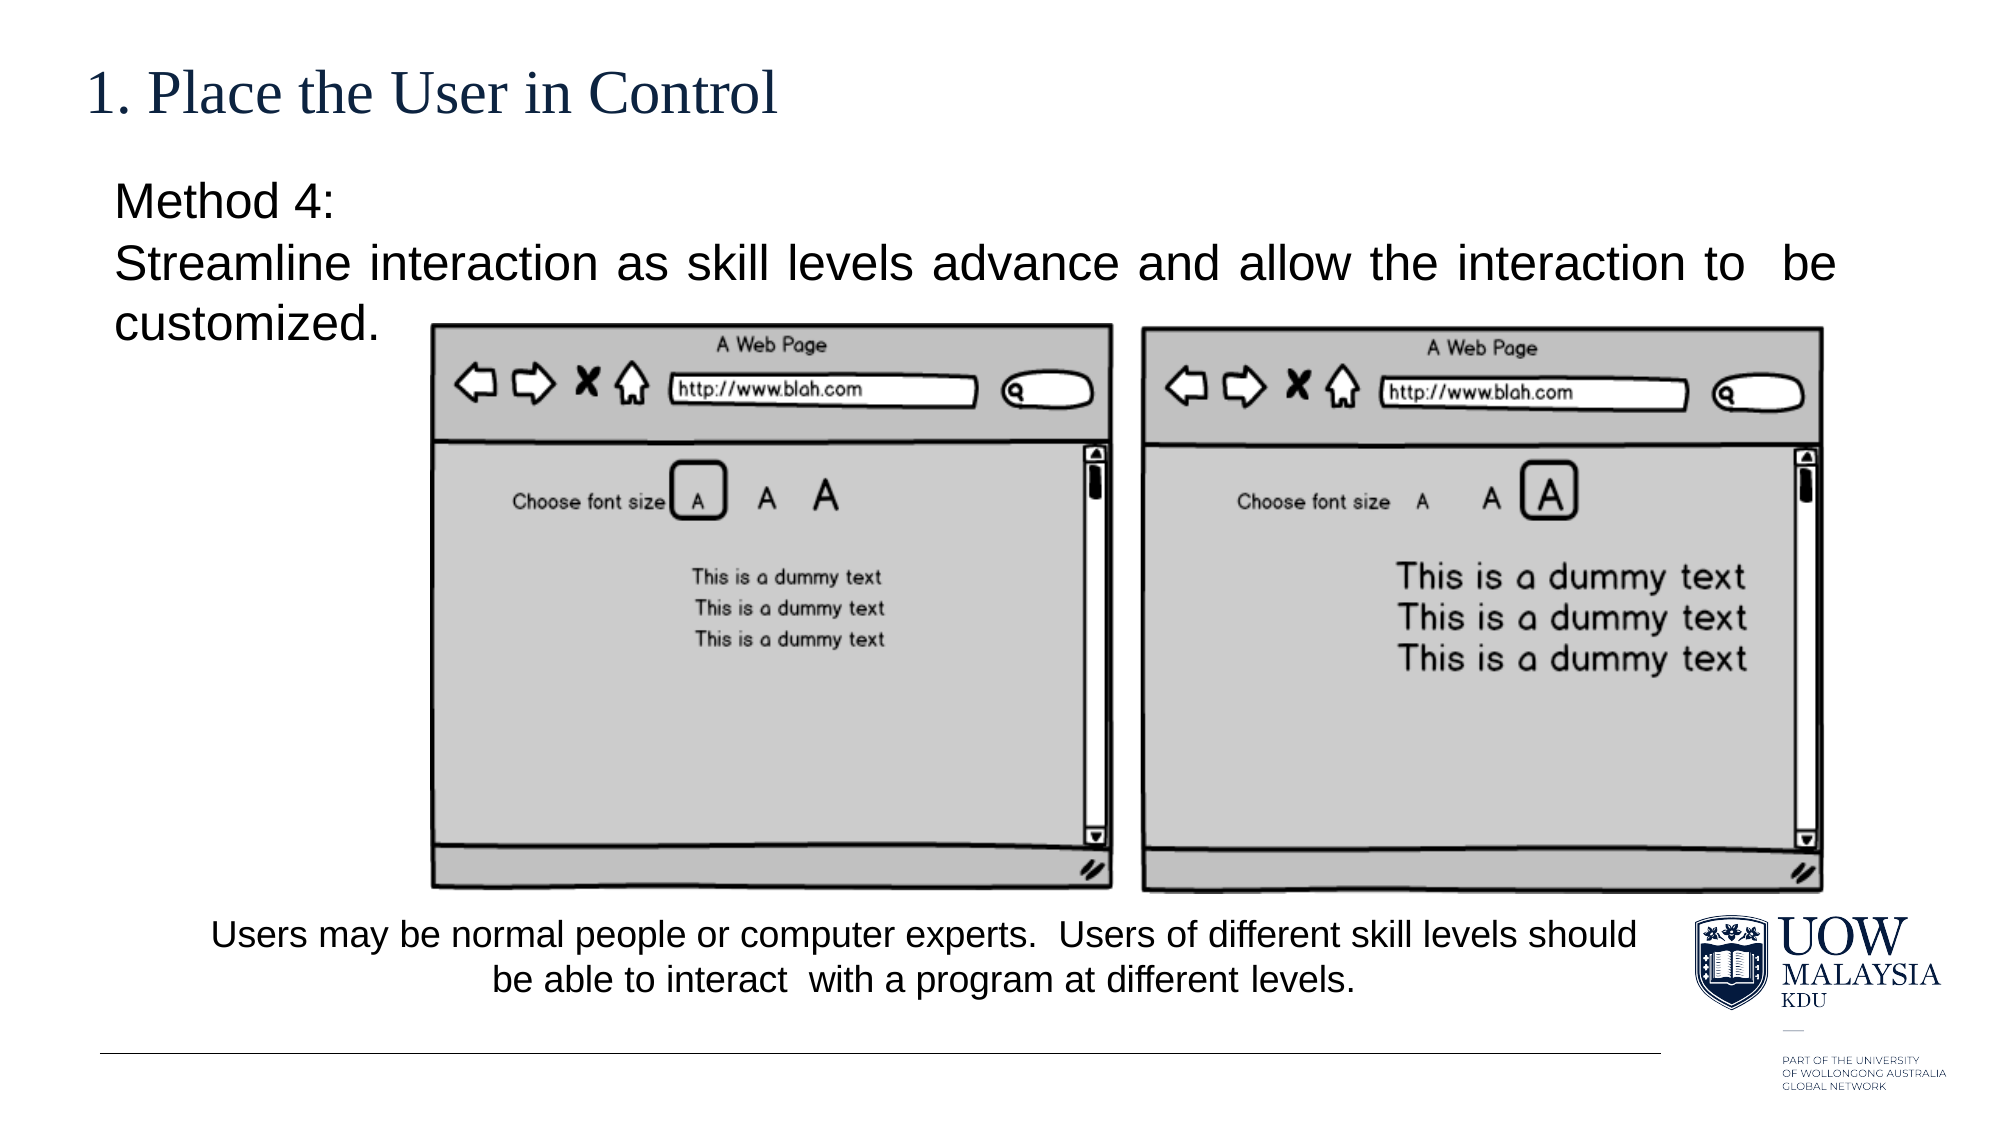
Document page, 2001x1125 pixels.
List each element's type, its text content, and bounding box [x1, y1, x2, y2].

text_box Method 4: Streamline interaction as skill levels advance and allow the interaction to be customized. [112, 166, 1838, 351]
text_box Users may be normal people or computer experts. Users of different skill levels should be able to interact with a program at different levels. [184, 908, 1663, 1001]
text_box 1. Place the User in Control [83, 48, 827, 126]
text_box [430, 351, 1825, 894]
picture [1695, 915, 1947, 1091]
